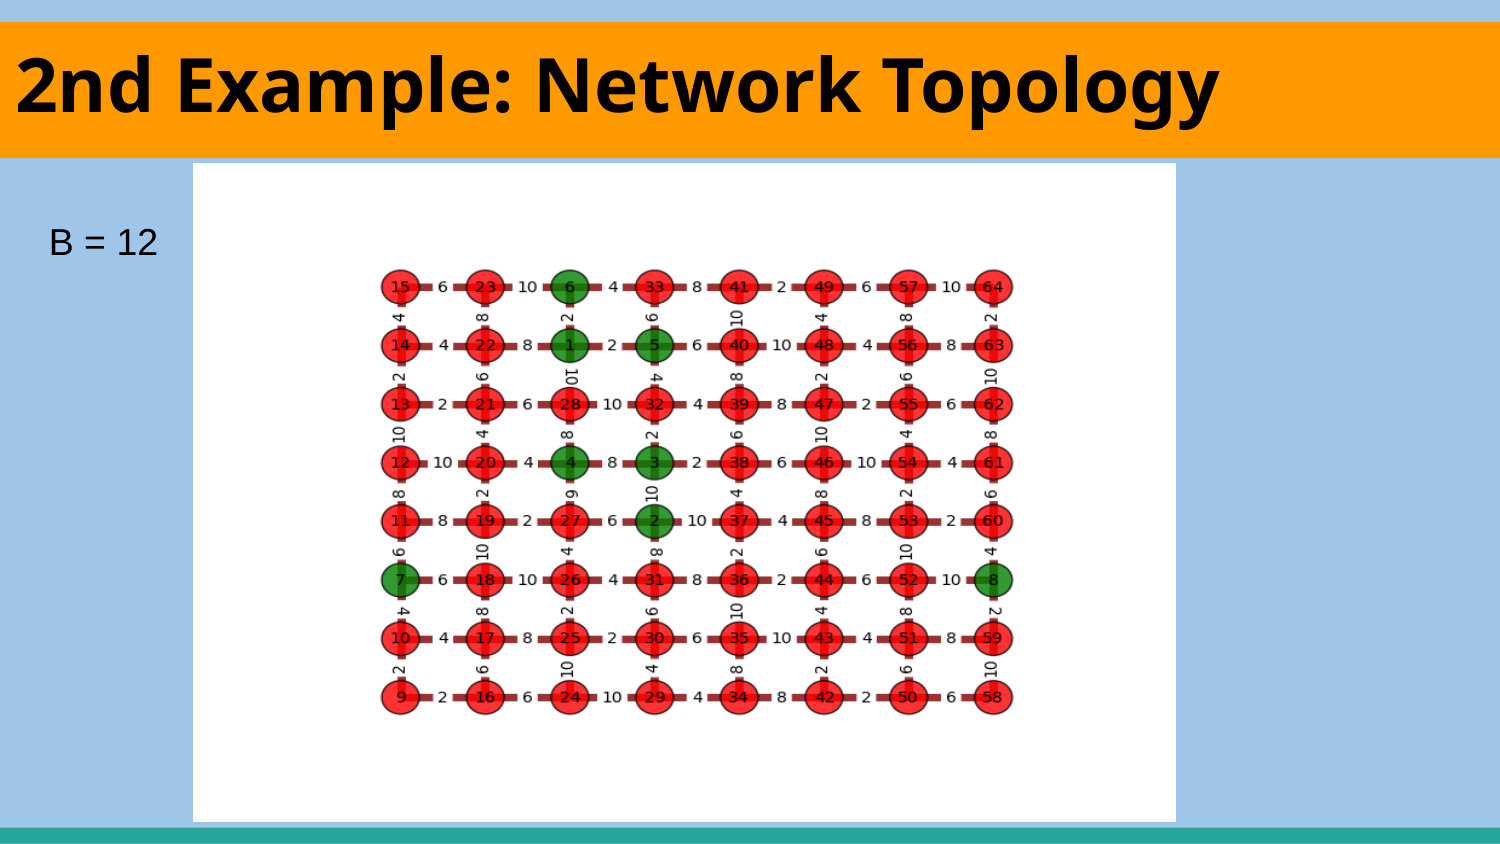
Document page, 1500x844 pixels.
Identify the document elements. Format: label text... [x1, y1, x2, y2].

text_box B = 12 [33, 203, 188, 274]
picture [193, 163, 1176, 823]
title 2nd Example: Network Topology [0, 22, 1500, 159]
